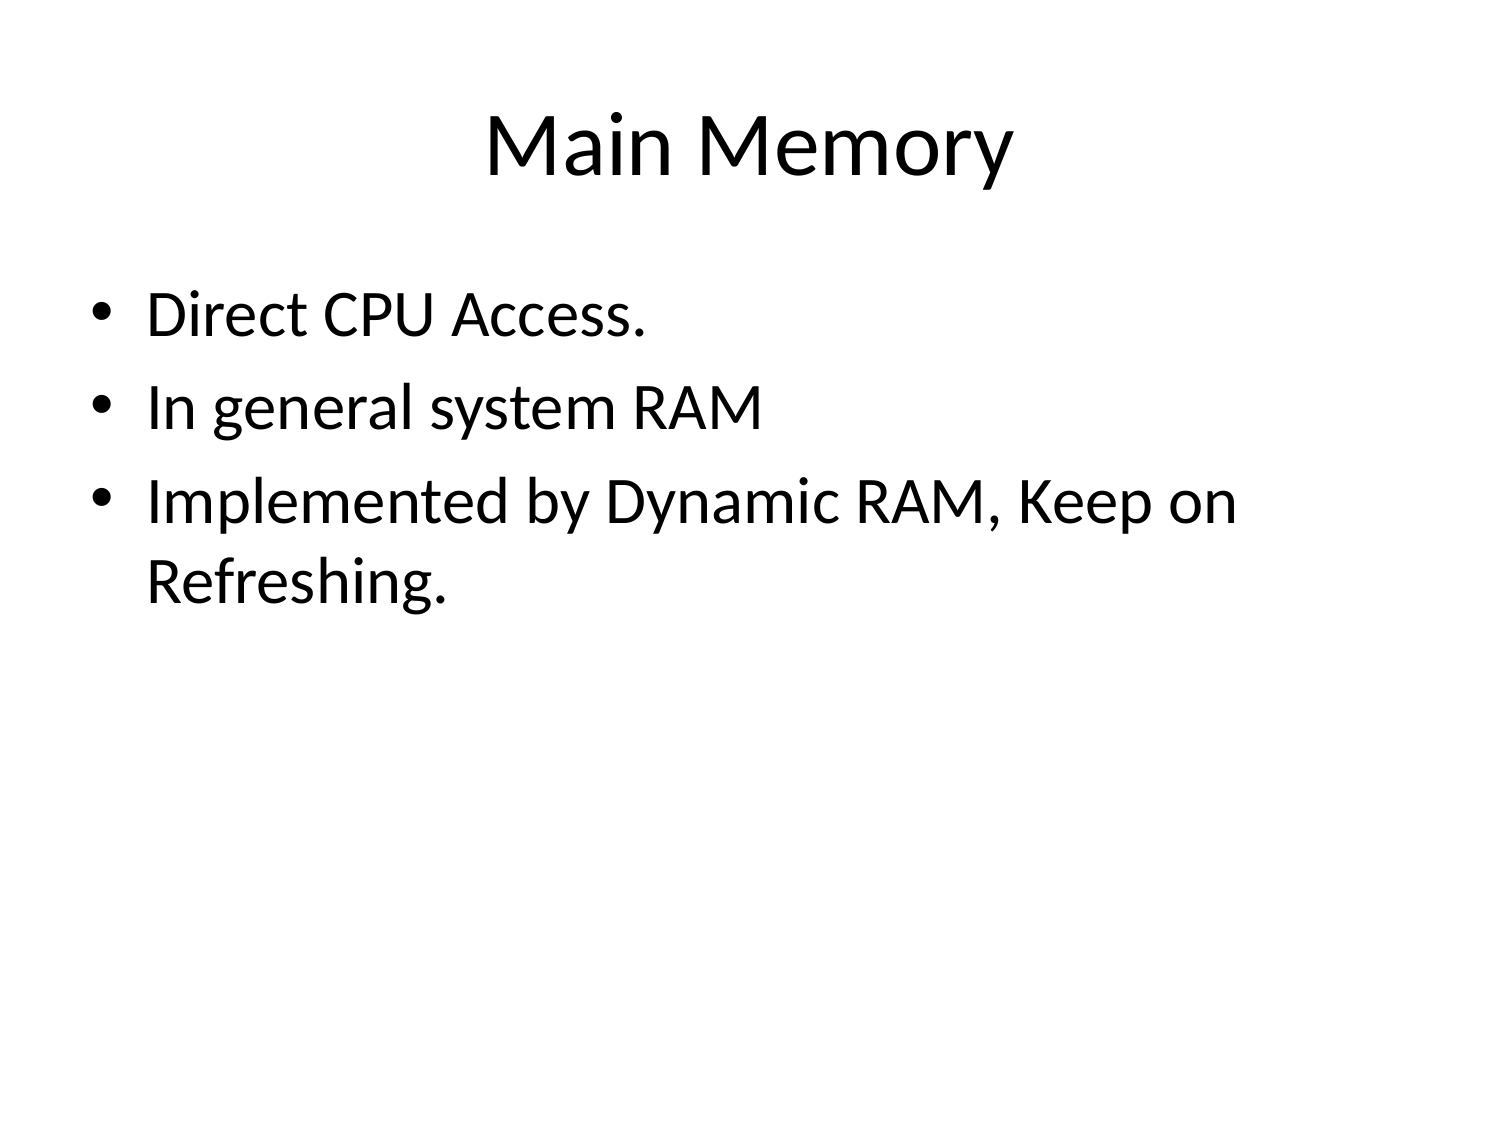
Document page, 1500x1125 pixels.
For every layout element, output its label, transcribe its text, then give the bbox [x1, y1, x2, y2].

list Direct CPU Access. In general system RAM Implemented by Dynamic RAM, Keep on Refreshing. [75, 262, 1425, 1005]
title Main Memory [75, 45, 1425, 233]
